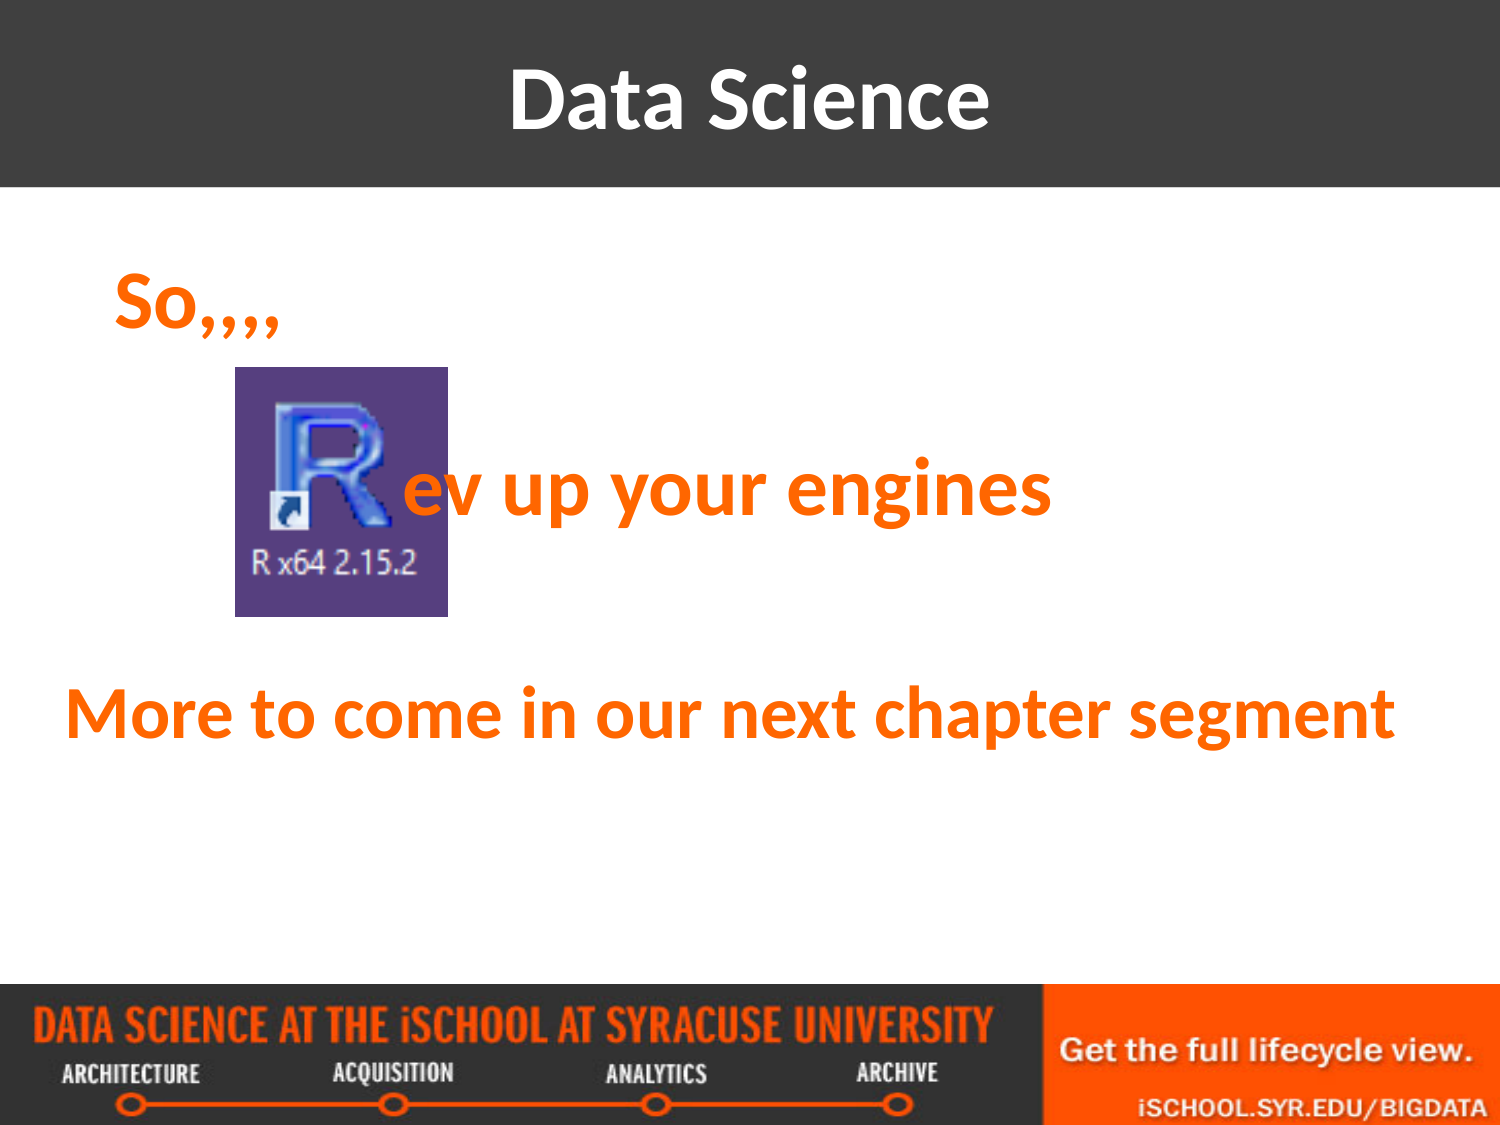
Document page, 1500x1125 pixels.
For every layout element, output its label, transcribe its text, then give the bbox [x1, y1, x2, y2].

text_box More to come in our next chapter segment [49, 656, 1463, 762]
title Data Science [0, 0, 1500, 188]
text_box ev up your engines [453, 425, 1200, 540]
text_box So,,,, [99, 237, 375, 353]
picture [0, 984, 1500, 1125]
picture [234, 367, 448, 617]
